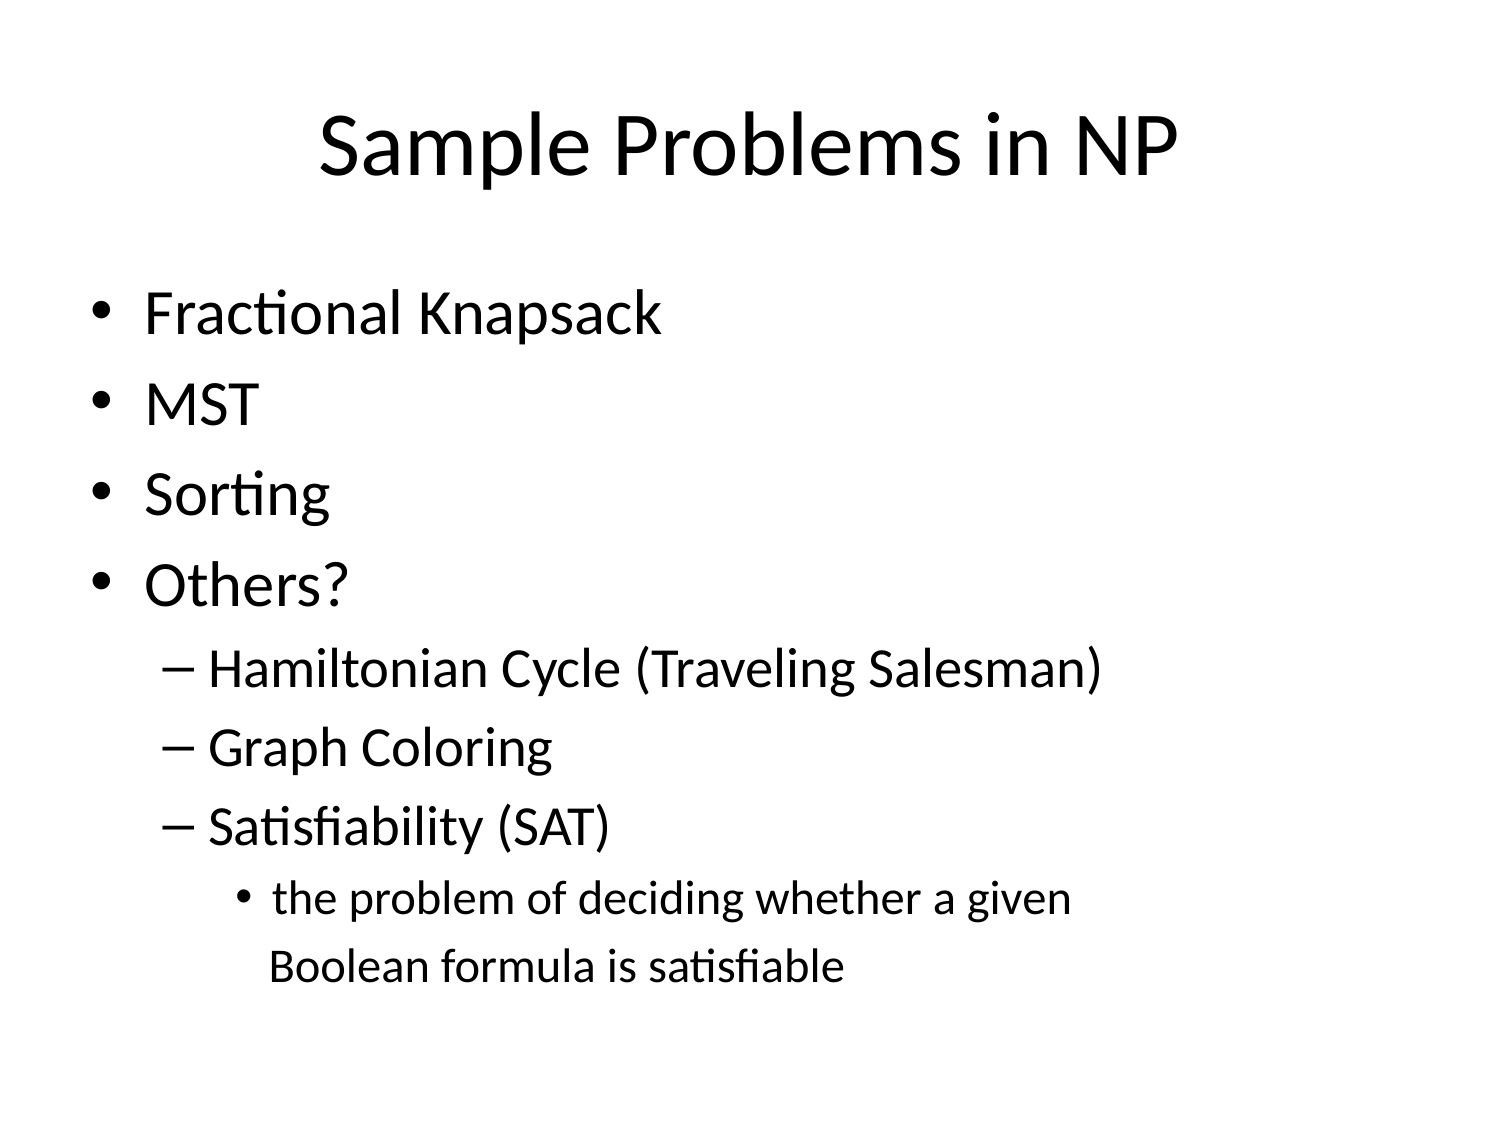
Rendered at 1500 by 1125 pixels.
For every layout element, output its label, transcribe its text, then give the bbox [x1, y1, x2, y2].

title Sample Problems in NP [75, 45, 1425, 233]
list Fractional Knapsack MST Sorting Others? Hamiltonian Cycle (Traveling Salesman) Graph Coloring Satisfiability (SAT) the problem of deciding whether a given Boolean formula is satisfiable [75, 262, 1425, 1005]
